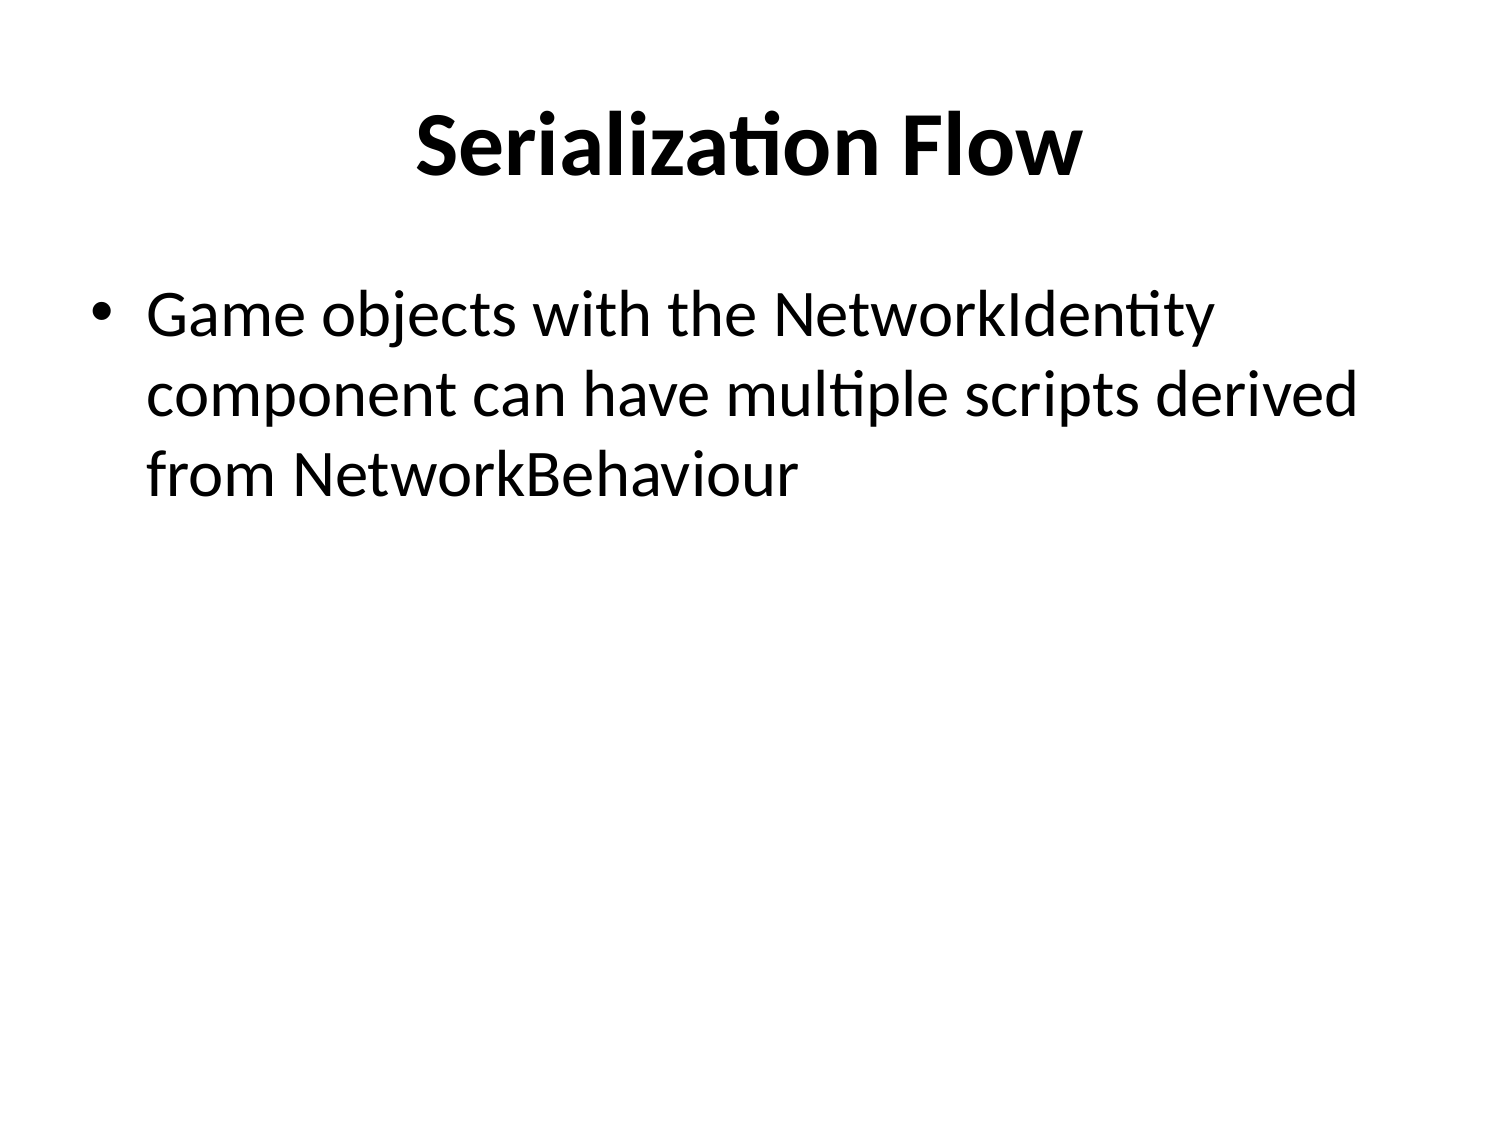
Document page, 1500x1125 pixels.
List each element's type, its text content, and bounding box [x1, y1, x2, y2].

list Game objects with the NetworkIdentity component can have multiple scripts derived from NetworkBehaviour [75, 262, 1425, 1005]
title Serialization Flow [75, 45, 1425, 233]
